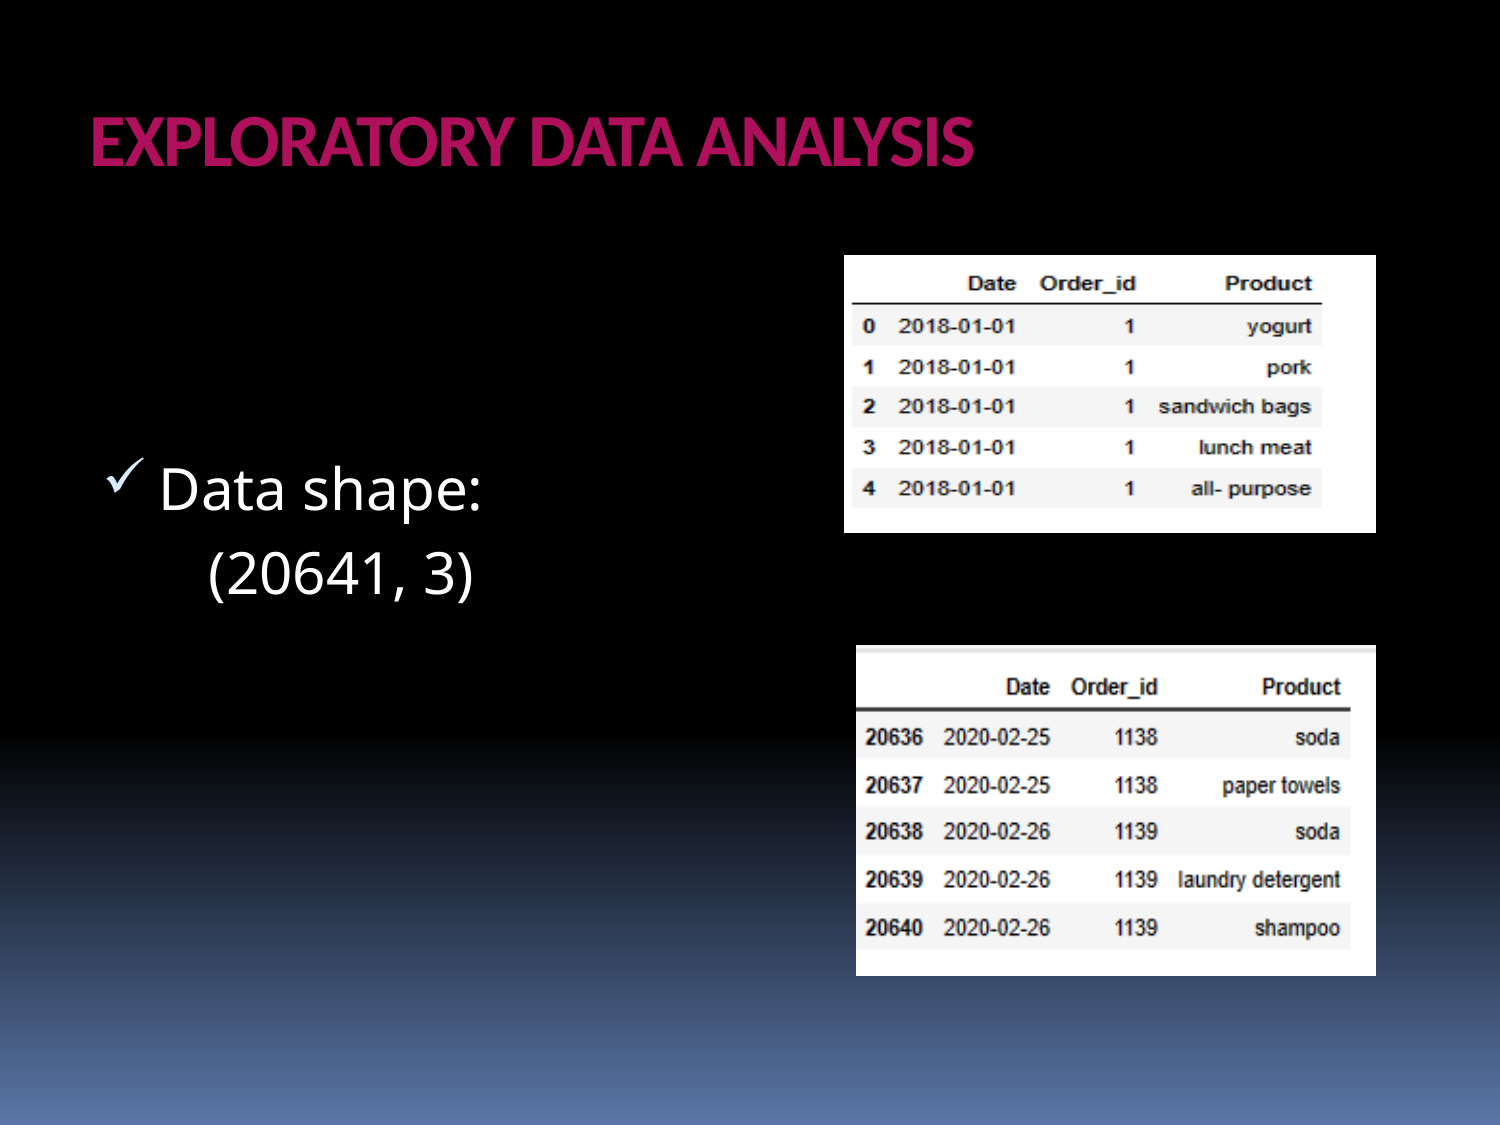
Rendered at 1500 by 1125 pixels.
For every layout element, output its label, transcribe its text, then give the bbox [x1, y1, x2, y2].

picture [855, 644, 1377, 977]
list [844, 254, 1377, 534]
list Data shape: (20641, 3) [76, 444, 739, 894]
title EXPLORATORY DATA ANALYSIS [75, 83, 1425, 234]
